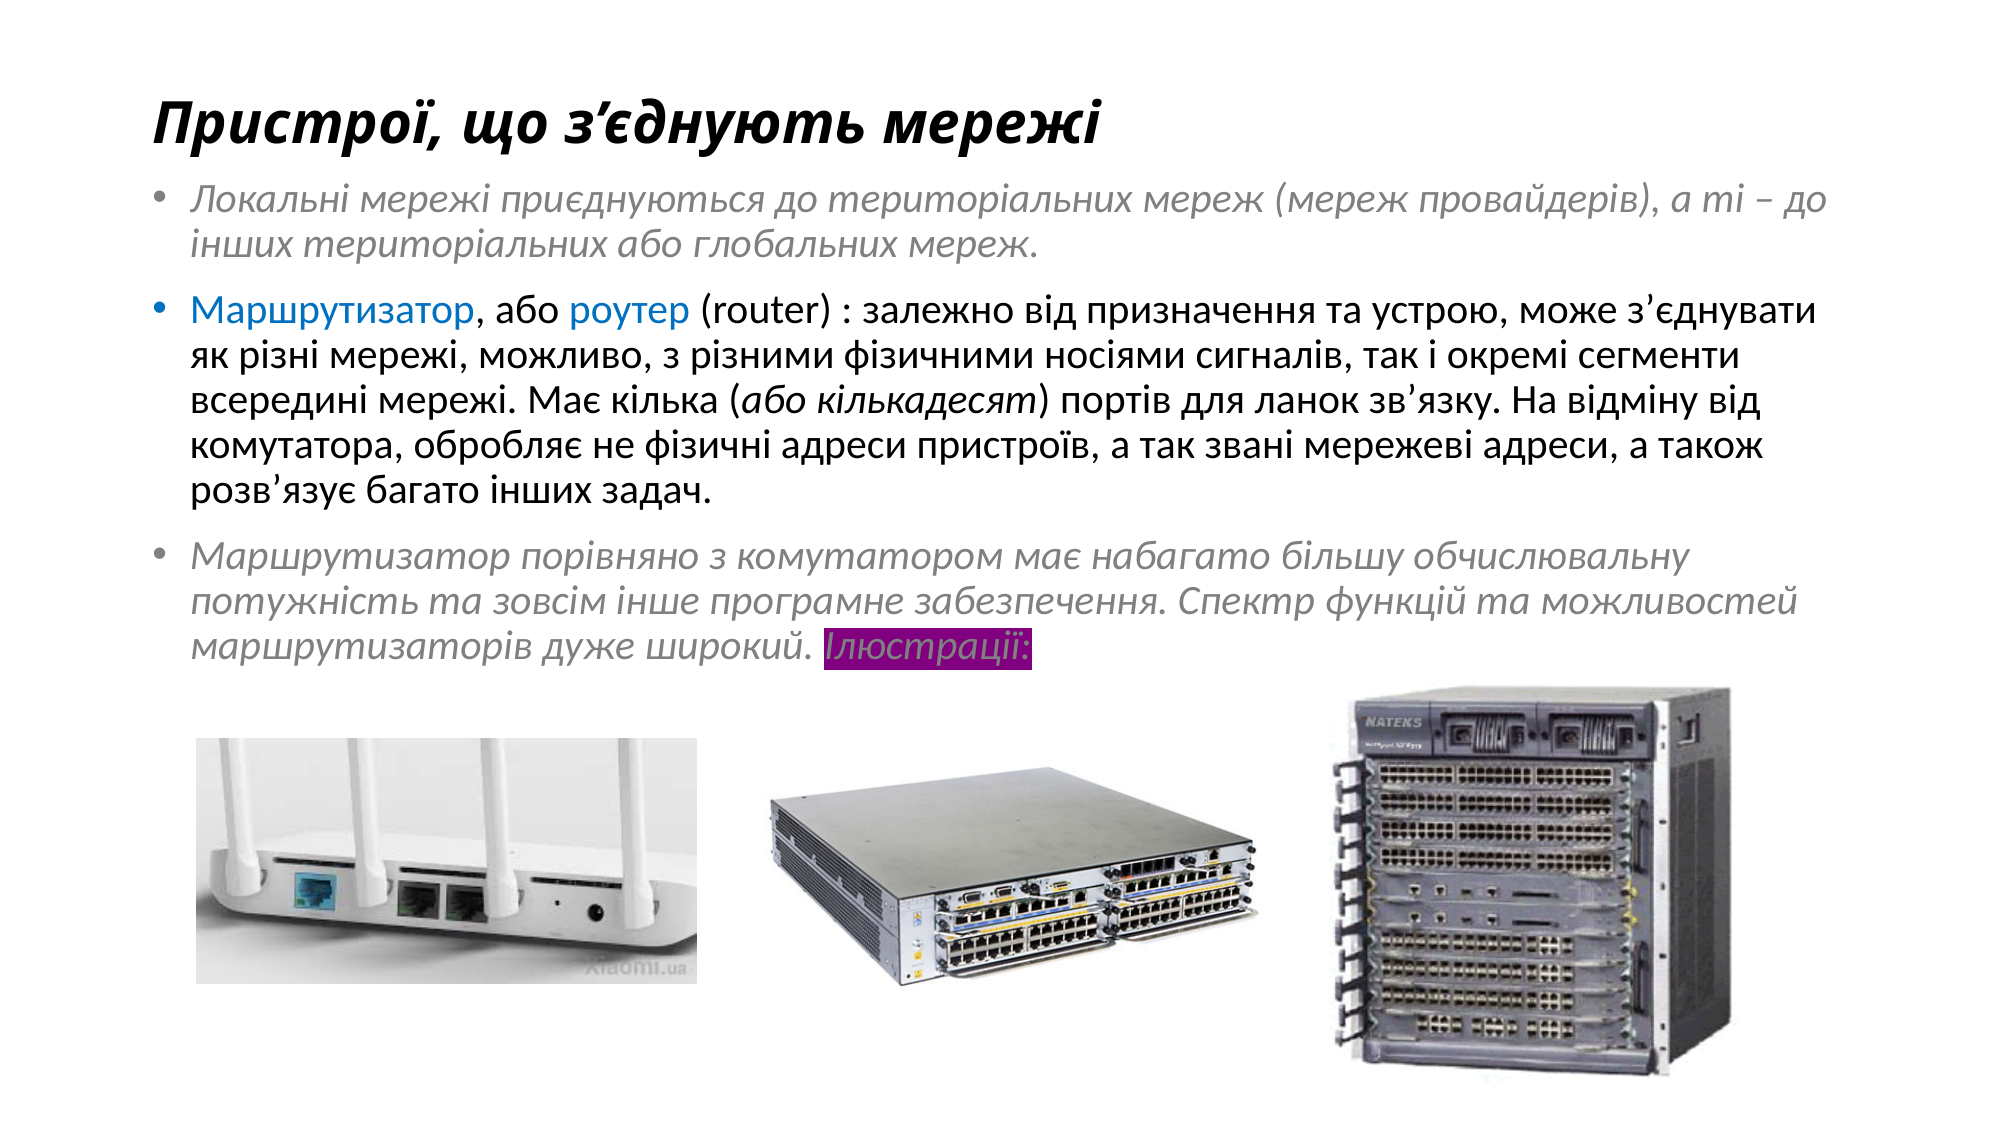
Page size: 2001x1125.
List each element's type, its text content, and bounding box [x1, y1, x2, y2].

list Локальні мережі приєднуються до територіальних мереж (мереж провайдерів), а ті – до інших територіальних або глобальних мереж. Маршрутизатор, або роутер (router) : залежно від призначення та устрою, може з’єднувати як різні мережі, можливо, з різними фізичними носіями сигналів, так і окремі сегменти всередині мережі. Має кілька (або кількадесят) портів для ланок зв’язку. На відміну від комутатора, обробляє не фізичні адреси пристроїв, а так звані мережеві адреси, а також розв’язує багато інших задач. Маршрутизатор порівняно з комутатором має набагато більшу обчислювальну потужність та зовсім інше програмне забезпечення. Спектр функцій та можливостей маршрутизаторів дуже широкий. Ілюстрації: [137, 168, 1863, 1014]
title Пристрої, що з’єднують мережі [137, 59, 1863, 168]
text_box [196, 667, 1742, 1084]
